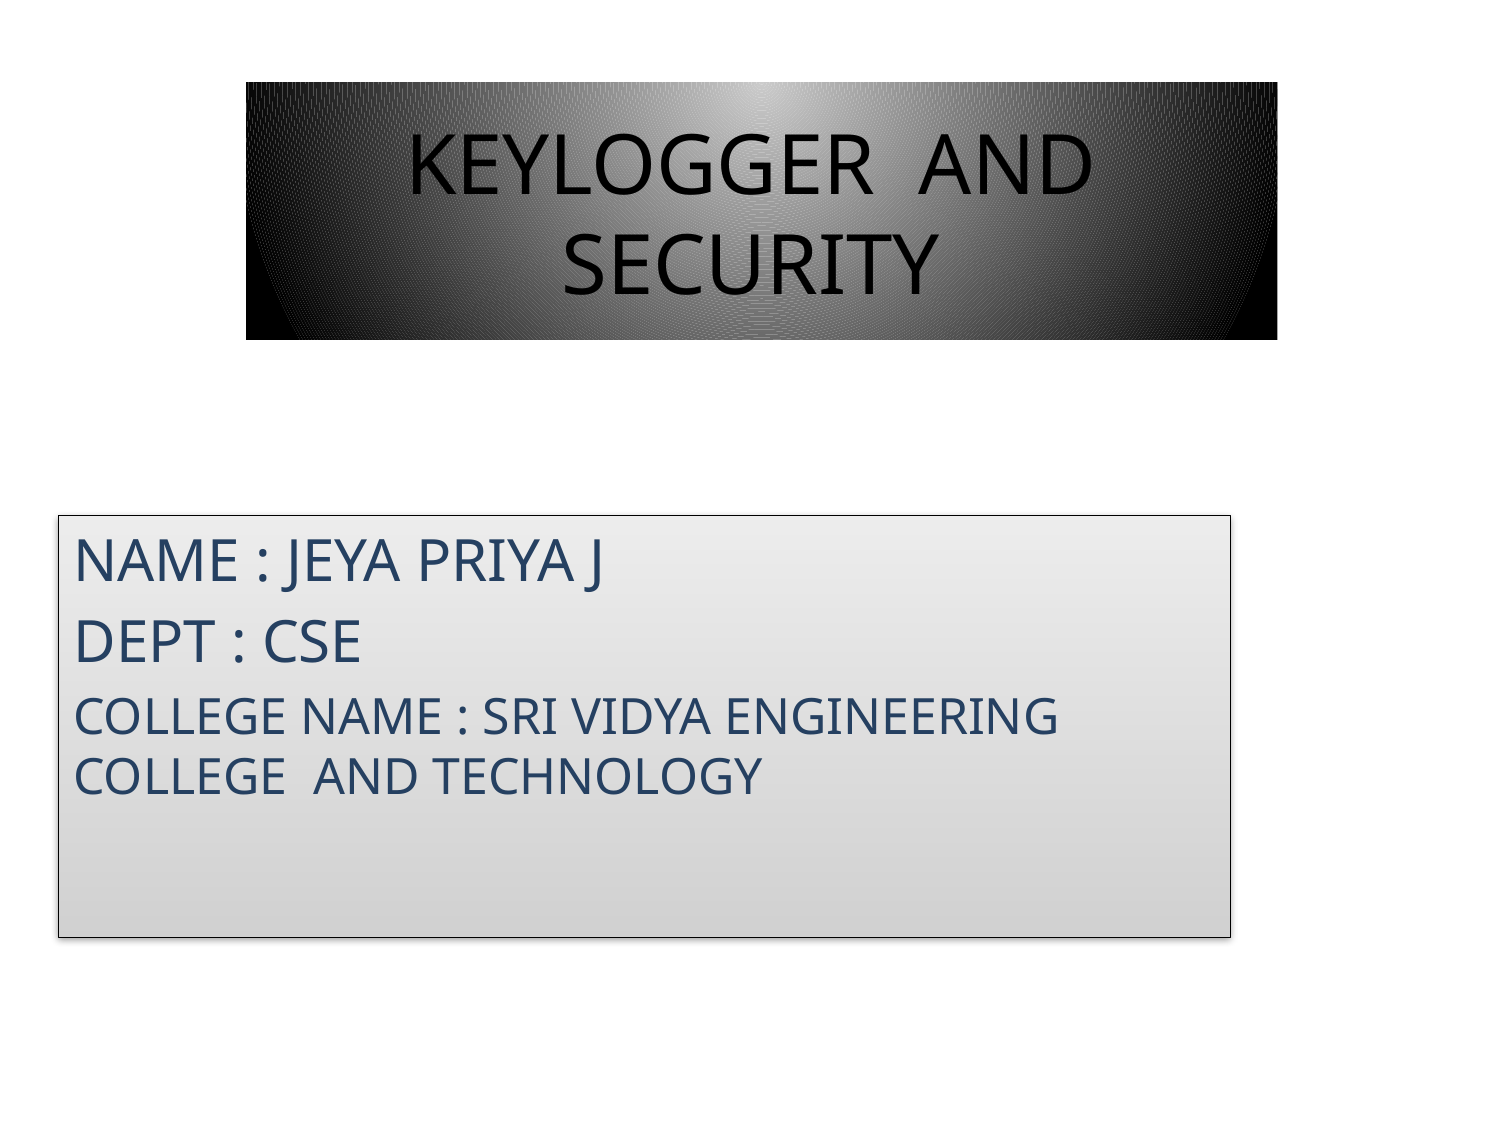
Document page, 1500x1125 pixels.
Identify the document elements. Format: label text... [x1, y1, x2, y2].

title KEYLOGGER AND SECURITY [246, 82, 1278, 340]
subtitle NAME : JEYA PRIYA J DEPT : CSE COLLEGE NAME : SRI VIDYA ENGINEERING COLLEGE AND TECHNOLOGY [58, 515, 1231, 938]
